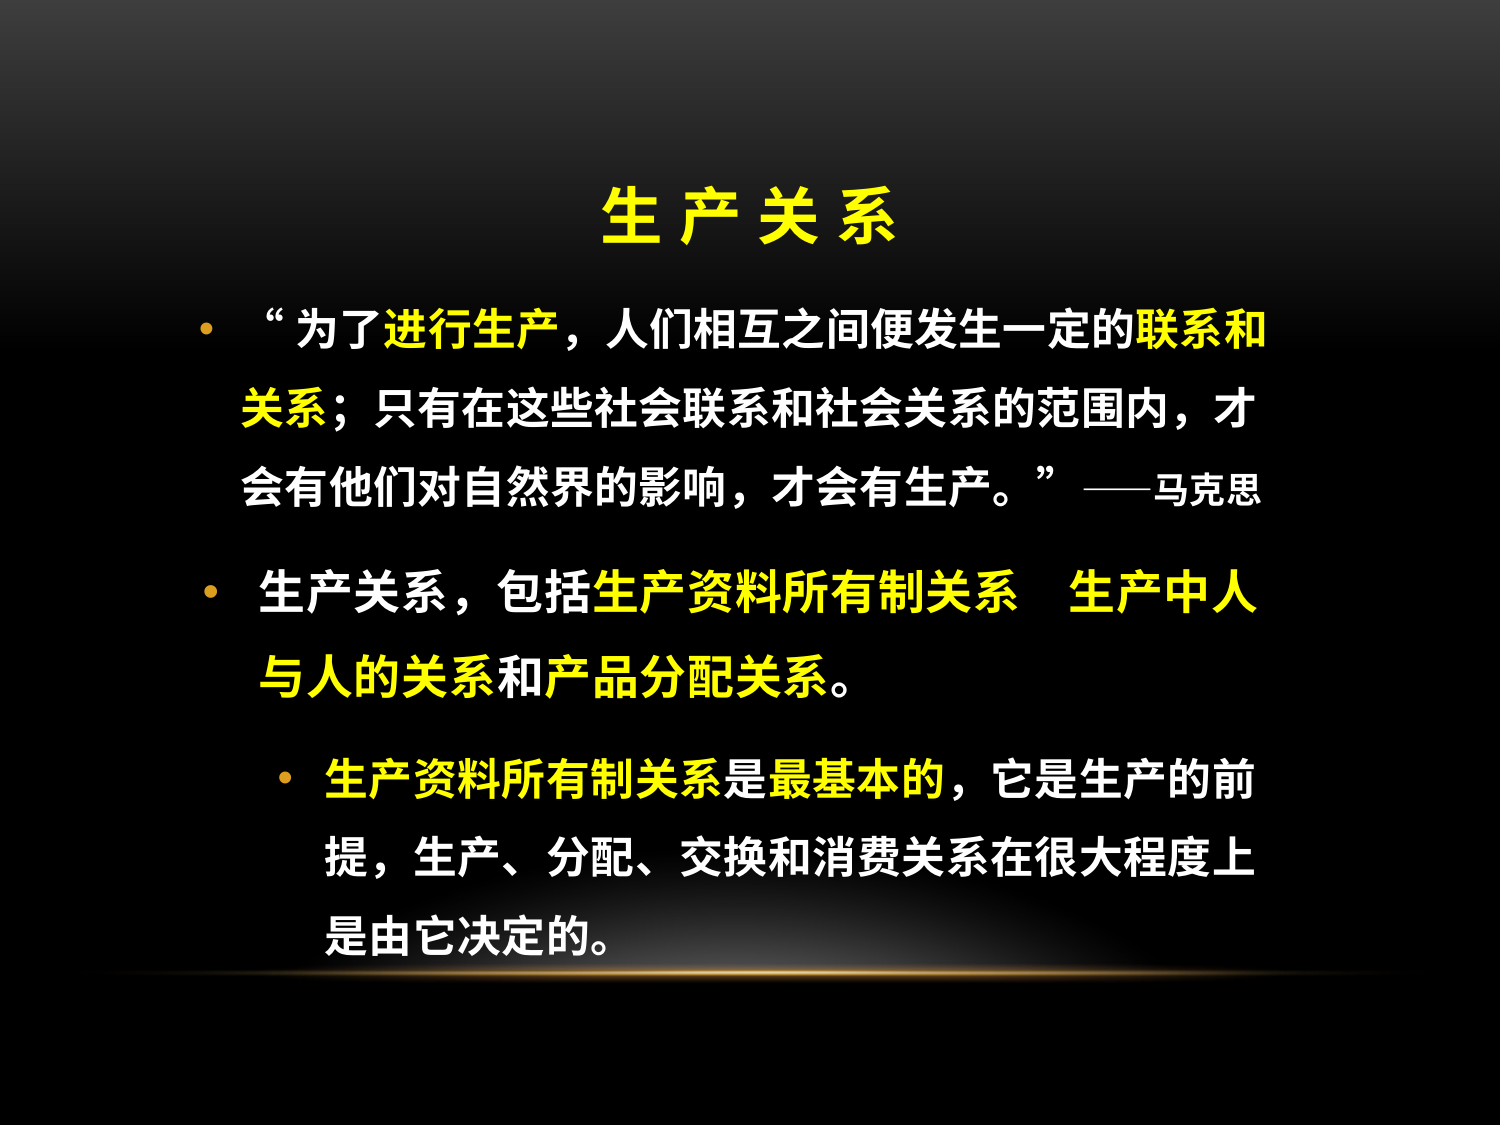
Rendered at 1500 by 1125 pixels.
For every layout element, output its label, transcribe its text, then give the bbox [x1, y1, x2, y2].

picture [0, 0, 1500, 1125]
list 生产关系，包括生产资料所有制关系、生产中人与人的关系和产品分配关系。 生产资料所有制关系是最基本的，它是生产的前提，生产、分配、交换和消费关系在很大程度上是由它决定的。 [187, 540, 1313, 985]
text_box “为了进行生产，人们相互之间便发生一定的联系和关系；只有在这些社会联系和社会关系的范围内，才会有他们对自然界的影响，才会有生产。”——马克思 [187, 270, 1313, 540]
title 生 产 关 系 [262, 146, 1238, 260]
